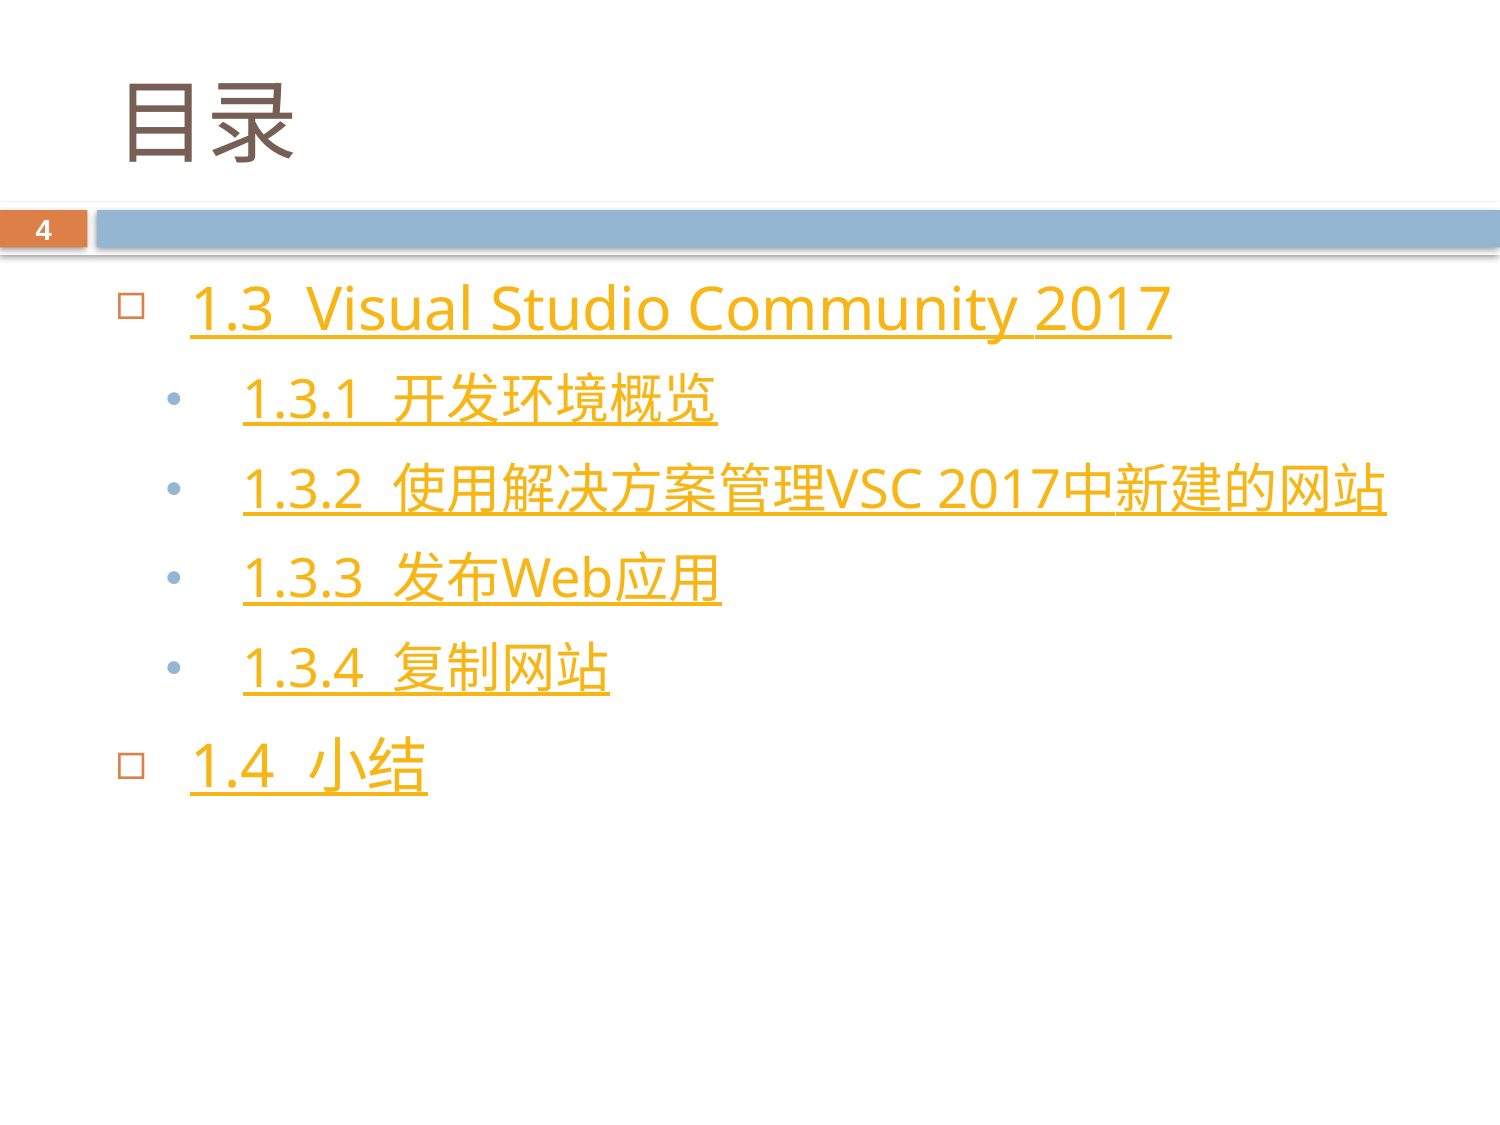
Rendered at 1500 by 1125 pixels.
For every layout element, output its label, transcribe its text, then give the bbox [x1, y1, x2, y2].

slide_number 4 [0, 208, 88, 249]
list 1.3 Visual Studio Community 2017 1.3.1 开发环境概览 1.3.2 使用解决方案管理VSC 2017中新建的网站 1.3.3 发布Web应用 1.3.4 复制网站 1.4 小结 [100, 262, 1438, 1000]
title 目录 [100, 37, 1438, 200]
